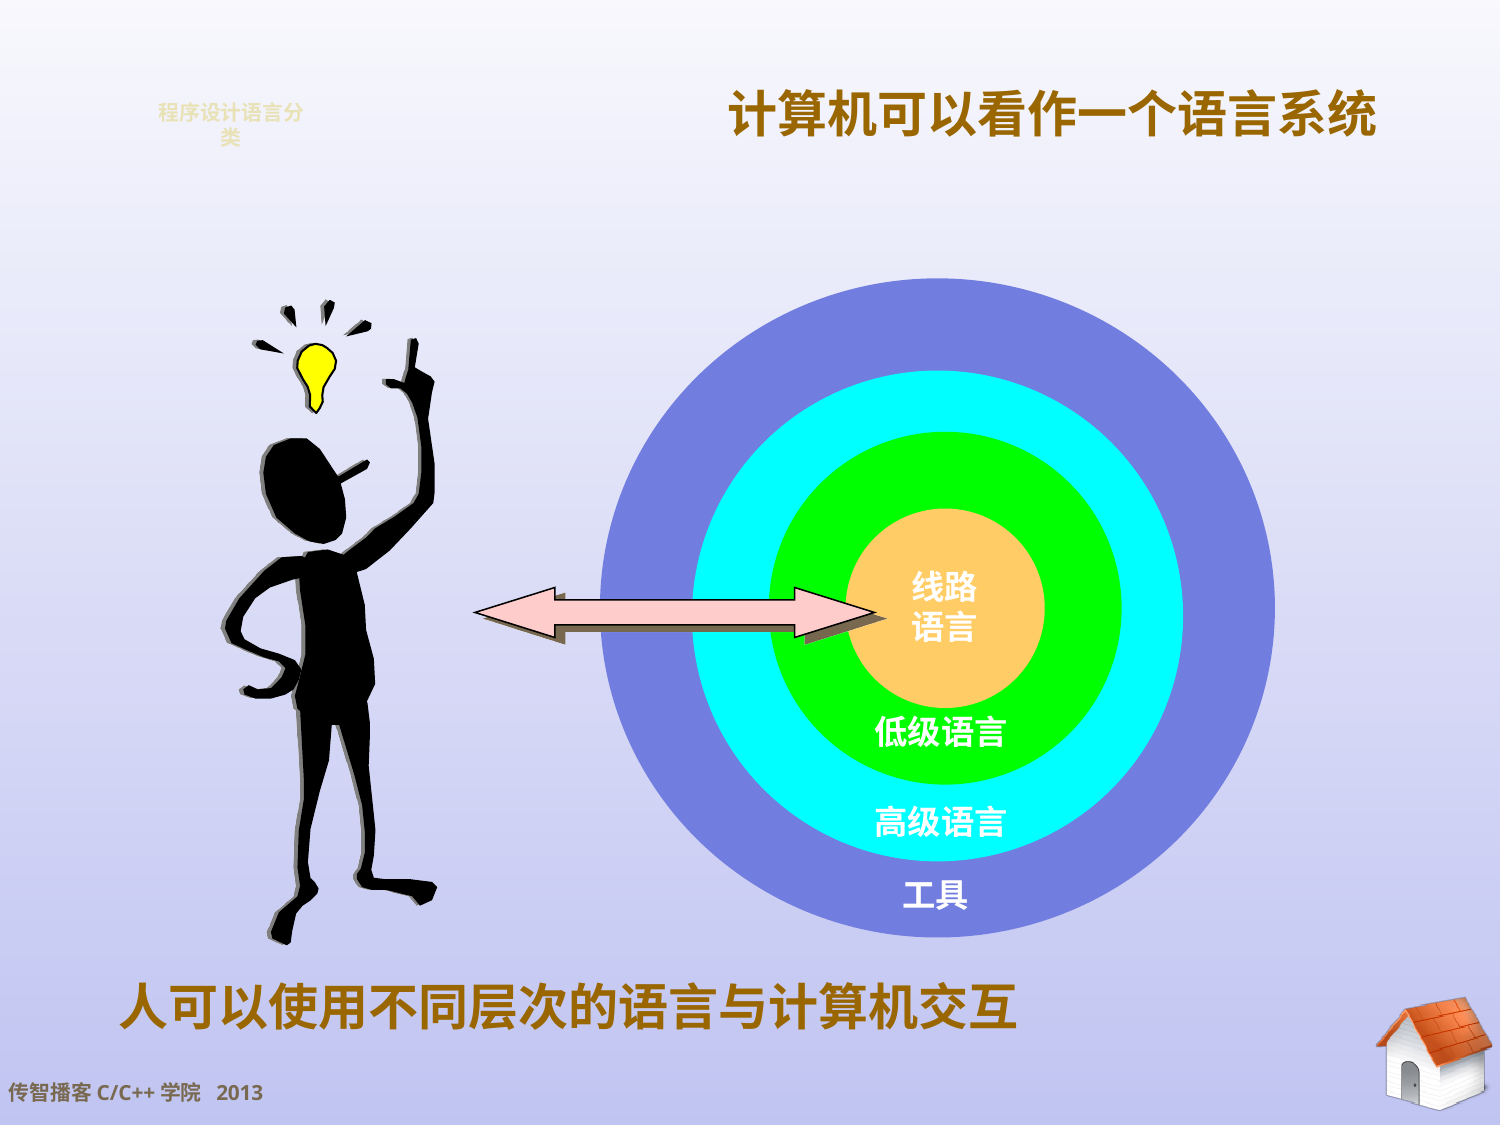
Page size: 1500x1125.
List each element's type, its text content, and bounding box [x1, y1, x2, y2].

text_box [599, 278, 1275, 938]
title 程序设计语言分类 [137, 87, 325, 163]
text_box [691, 370, 1184, 862]
text_box 人可以使用不同层次的语言与计算机交互 [103, 967, 1034, 1043]
picture [224, 299, 438, 946]
picture [1374, 984, 1493, 1125]
text_box [474, 587, 599, 638]
text_box 计算机可以看作一个语言系统 [712, 74, 1425, 150]
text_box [845, 508, 1045, 708]
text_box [768, 431, 1122, 785]
